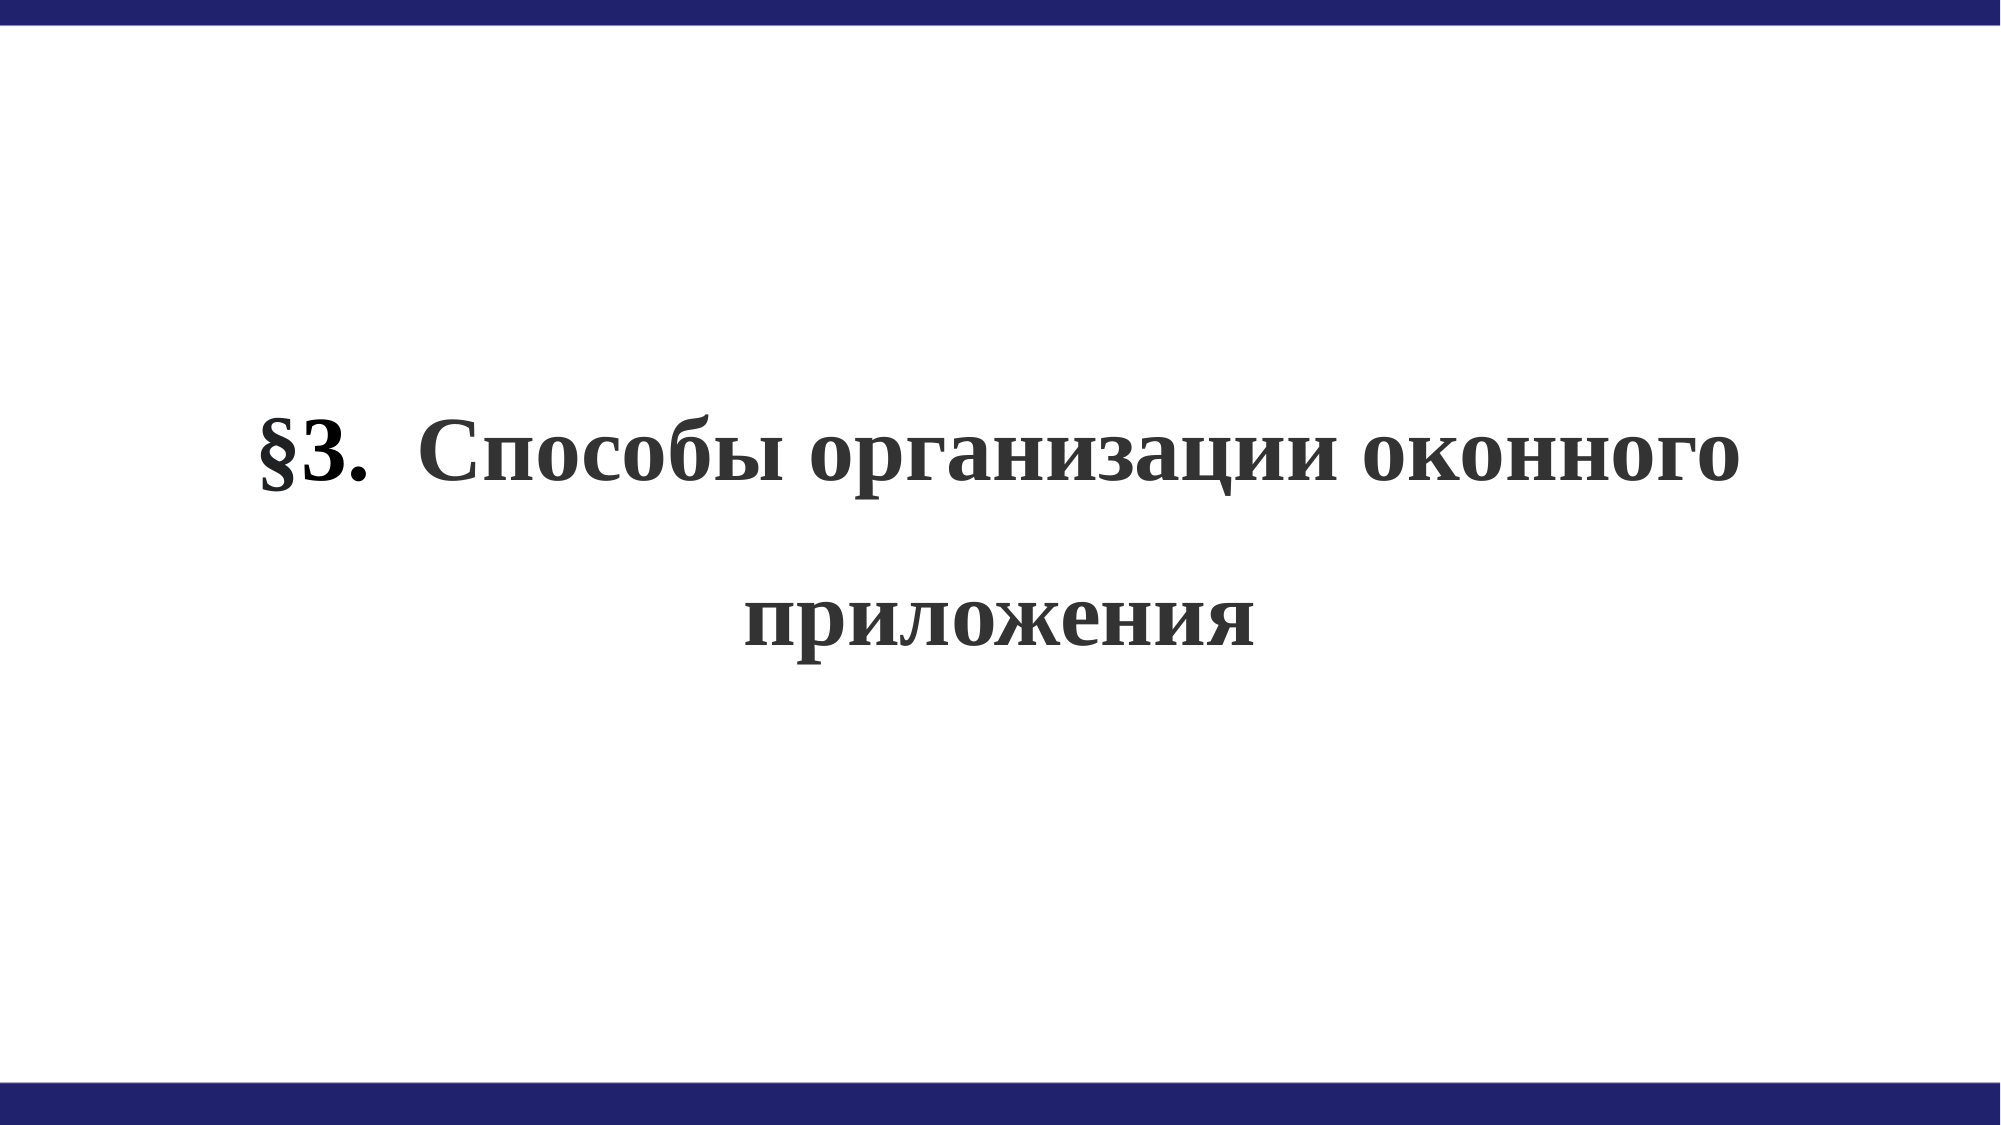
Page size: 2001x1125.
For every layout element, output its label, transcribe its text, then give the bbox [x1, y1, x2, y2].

subtitle §3. Способы организации оконного приложения [128, 326, 1872, 563]
picture [0, 0, 2001, 1125]
